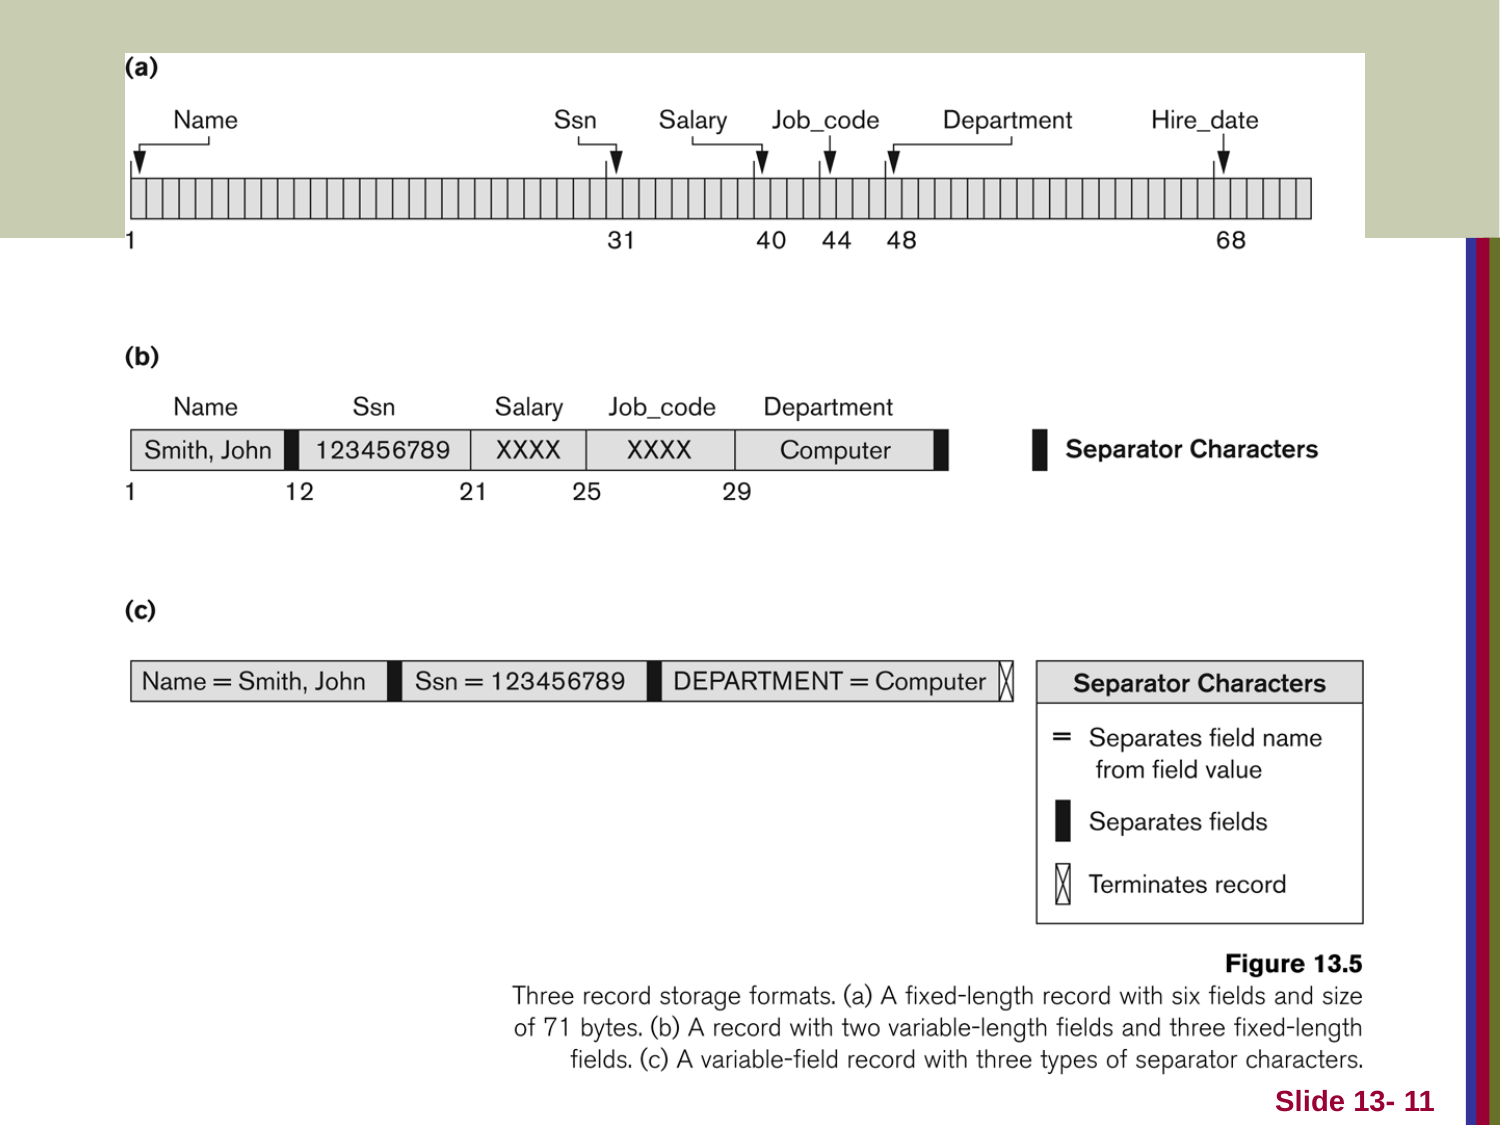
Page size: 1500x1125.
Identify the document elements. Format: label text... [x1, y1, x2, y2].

slide_number Slide 13- 11 [1137, 1049, 1451, 1125]
picture [124, 53, 1366, 1076]
